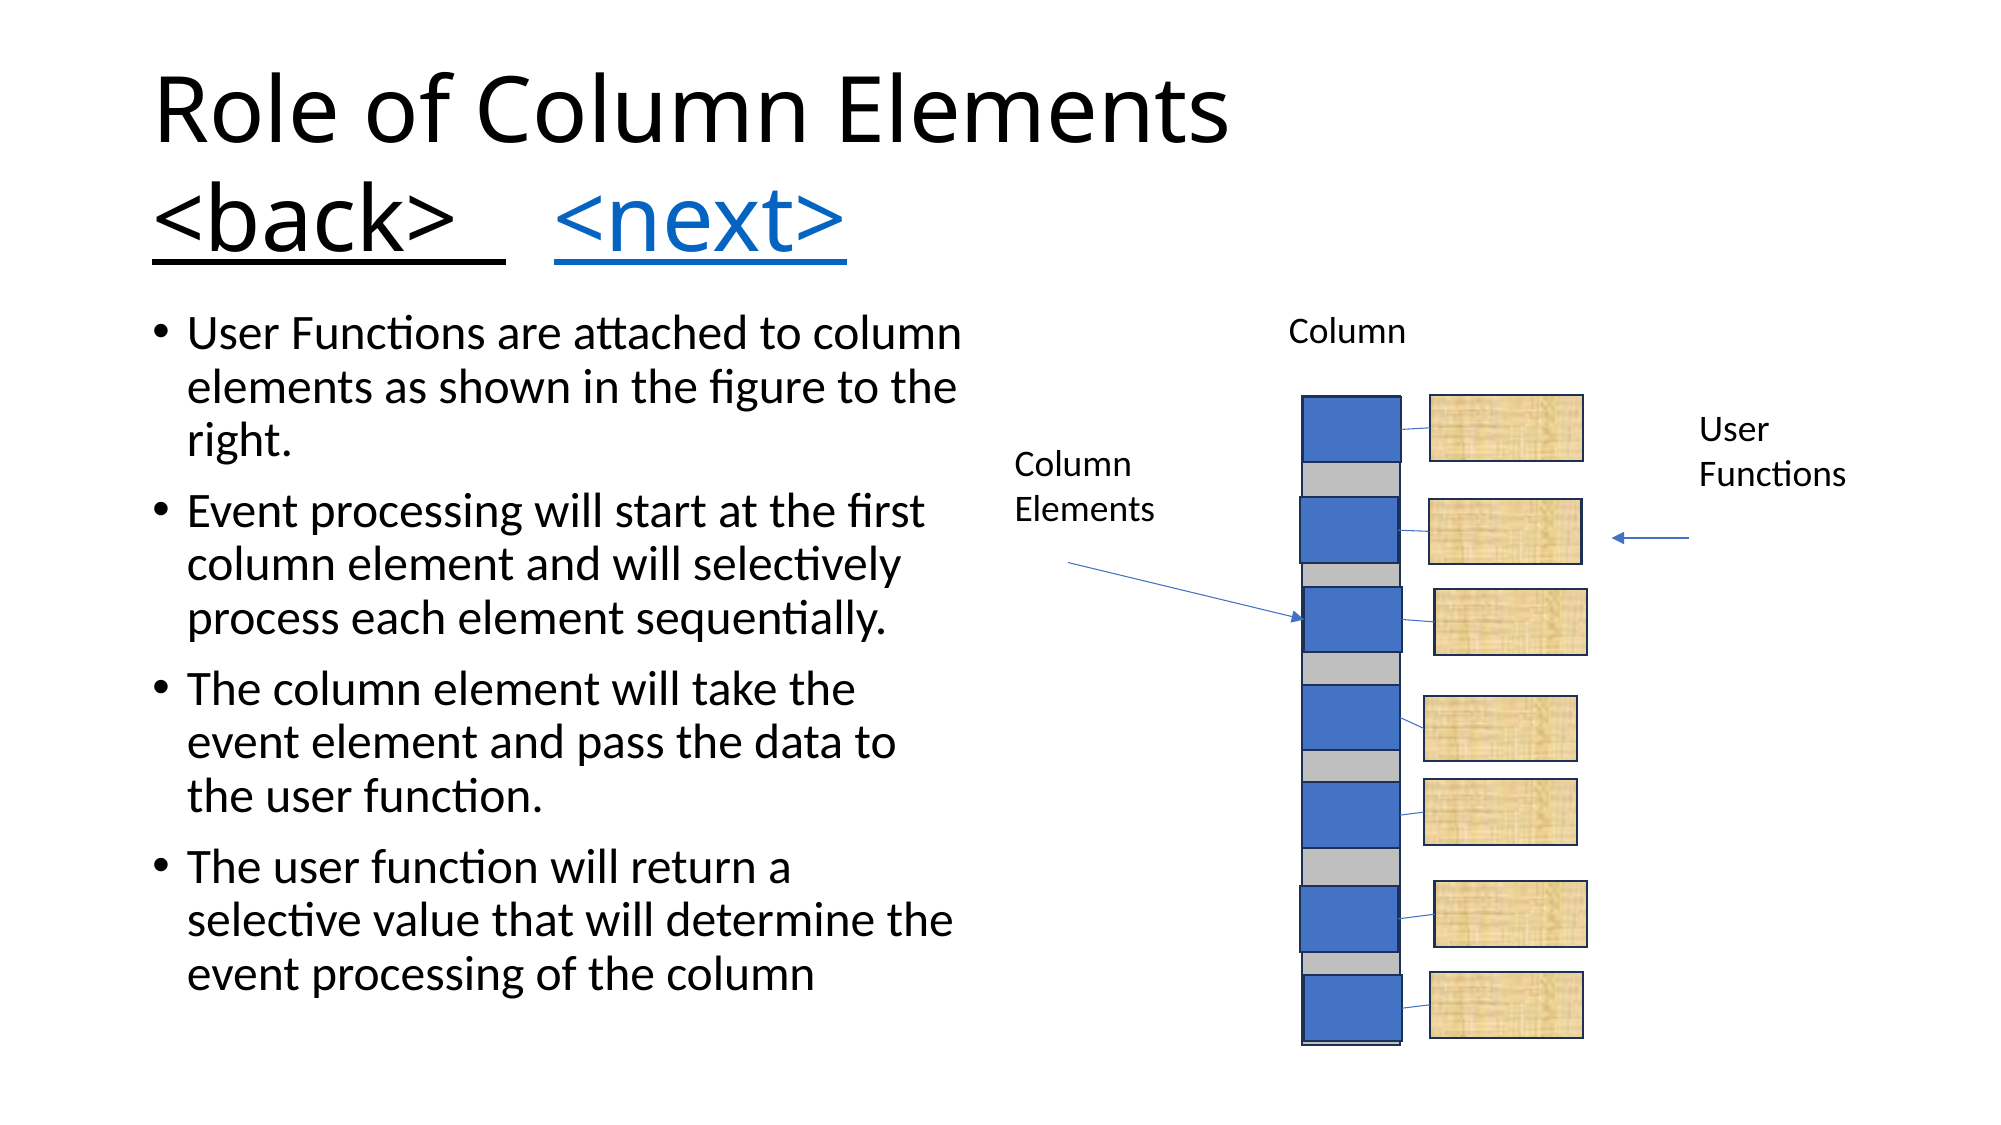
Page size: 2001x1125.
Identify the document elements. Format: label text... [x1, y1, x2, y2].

text_box [1303, 974, 1403, 1042]
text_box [1397, 914, 1435, 919]
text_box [1067, 562, 1305, 620]
text_box [1429, 394, 1584, 462]
text_box [1428, 498, 1583, 565]
text_box [1305, 532, 1401, 586]
text_box User Functions [1684, 396, 1884, 502]
text_box [1423, 778, 1578, 846]
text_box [1399, 717, 1424, 729]
text_box [1433, 588, 1588, 656]
text_box Column Elements [999, 431, 1181, 537]
text_box [1301, 395, 1401, 529]
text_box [1399, 812, 1424, 816]
text_box [1303, 586, 1403, 653]
text_box [1433, 880, 1588, 948]
text_box [1429, 971, 1584, 1039]
text_box [1299, 496, 1399, 564]
title Role of Column Elements <back> <next> [137, 59, 1863, 278]
text_box [1301, 849, 1401, 914]
text_box [1301, 781, 1401, 849]
text_box [1301, 620, 1401, 684]
text_box [1301, 684, 1401, 751]
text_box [1402, 1004, 1430, 1009]
text_box Column [1274, 298, 1424, 359]
text_box [1302, 396, 1402, 463]
text_box [1301, 751, 1401, 781]
text_box [1423, 695, 1578, 762]
text_box [1299, 885, 1399, 953]
text_box [1301, 920, 1401, 1046]
list User Functions are attached to column elements as shown in the figure to the right. Event processing will start at the first column element and will selectively process each element sequentially. The column element will take the event element and pass the data to the user function. The user function will return a selective value that will determine the event processing of the column [137, 299, 988, 1014]
